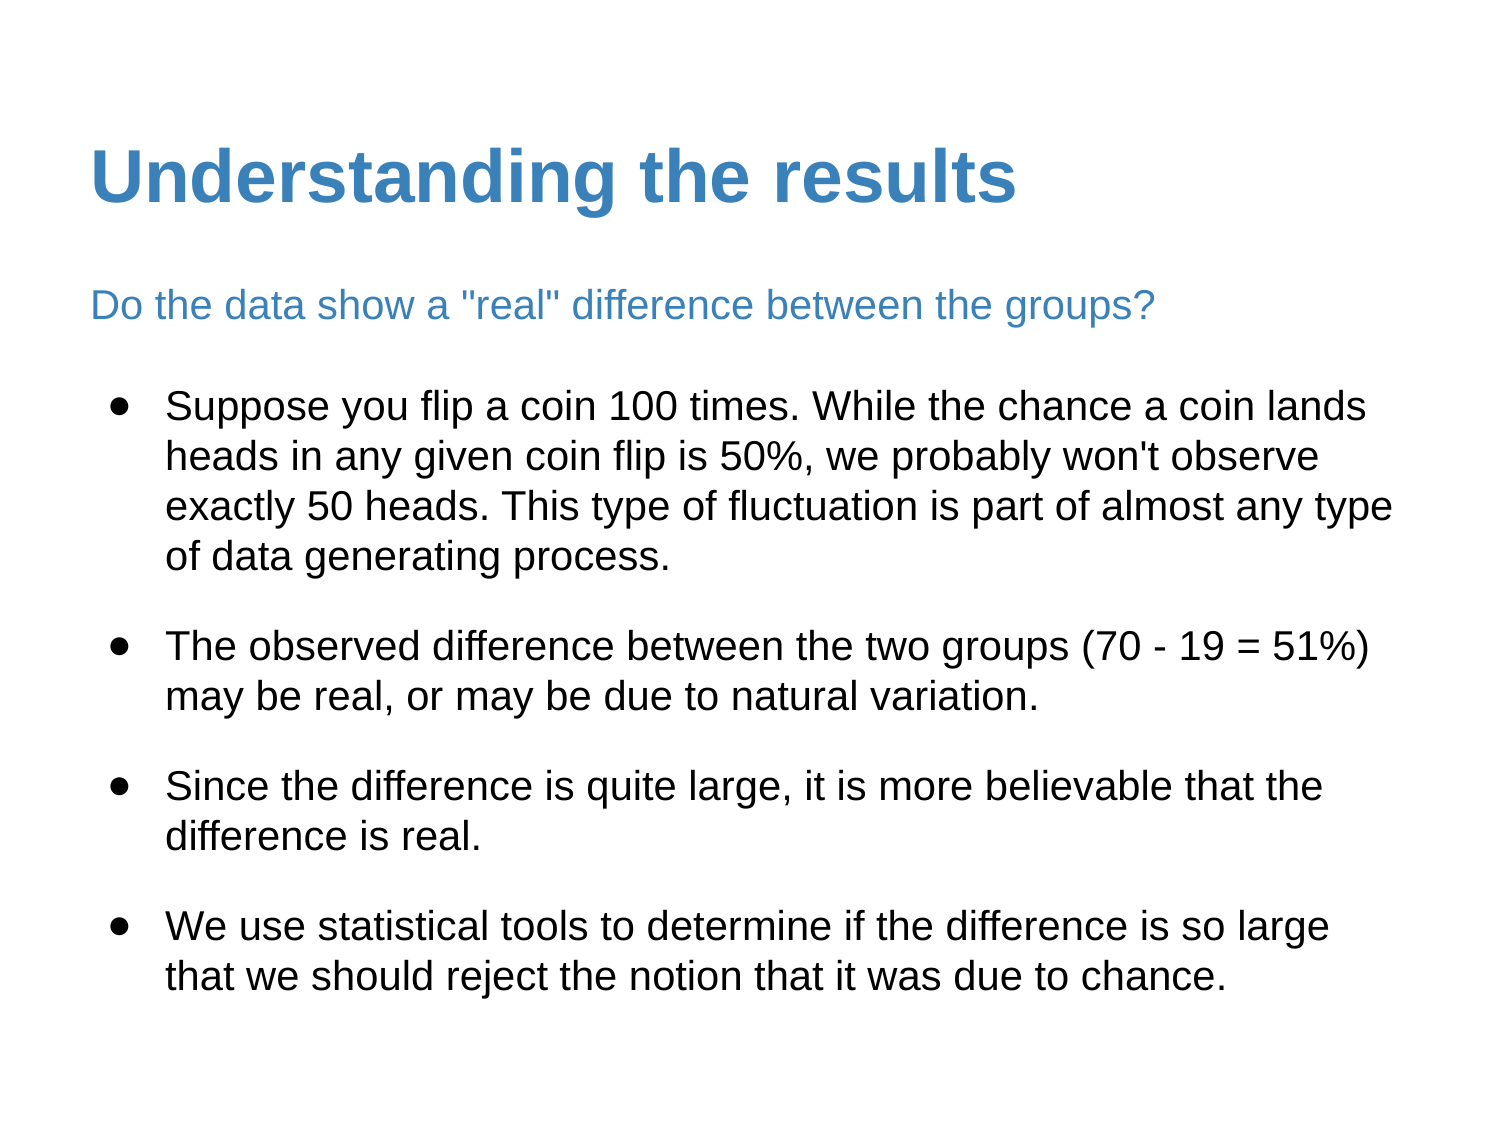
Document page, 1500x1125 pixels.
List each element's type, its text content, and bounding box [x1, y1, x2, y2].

text_box Suppose you flip a coin 100 times. While the chance a coin lands heads in any given coin flip is 50%, we probably won't observe exactly 50 heads. This type of fluctuation is part of almost any type of data generating process. The observed difference between the two groups (70 - 19 = 51%) may be real, or may be due to natural variation. Since the difference is quite large, it is more believable that the difference is real. We use statistical tools to determine if the difference is so large that we should reject the notion that it was due to chance. [75, 363, 1426, 1072]
title Understanding the results [75, 45, 1425, 233]
list Do the data show a "real" difference between the groups? [75, 262, 1425, 363]
